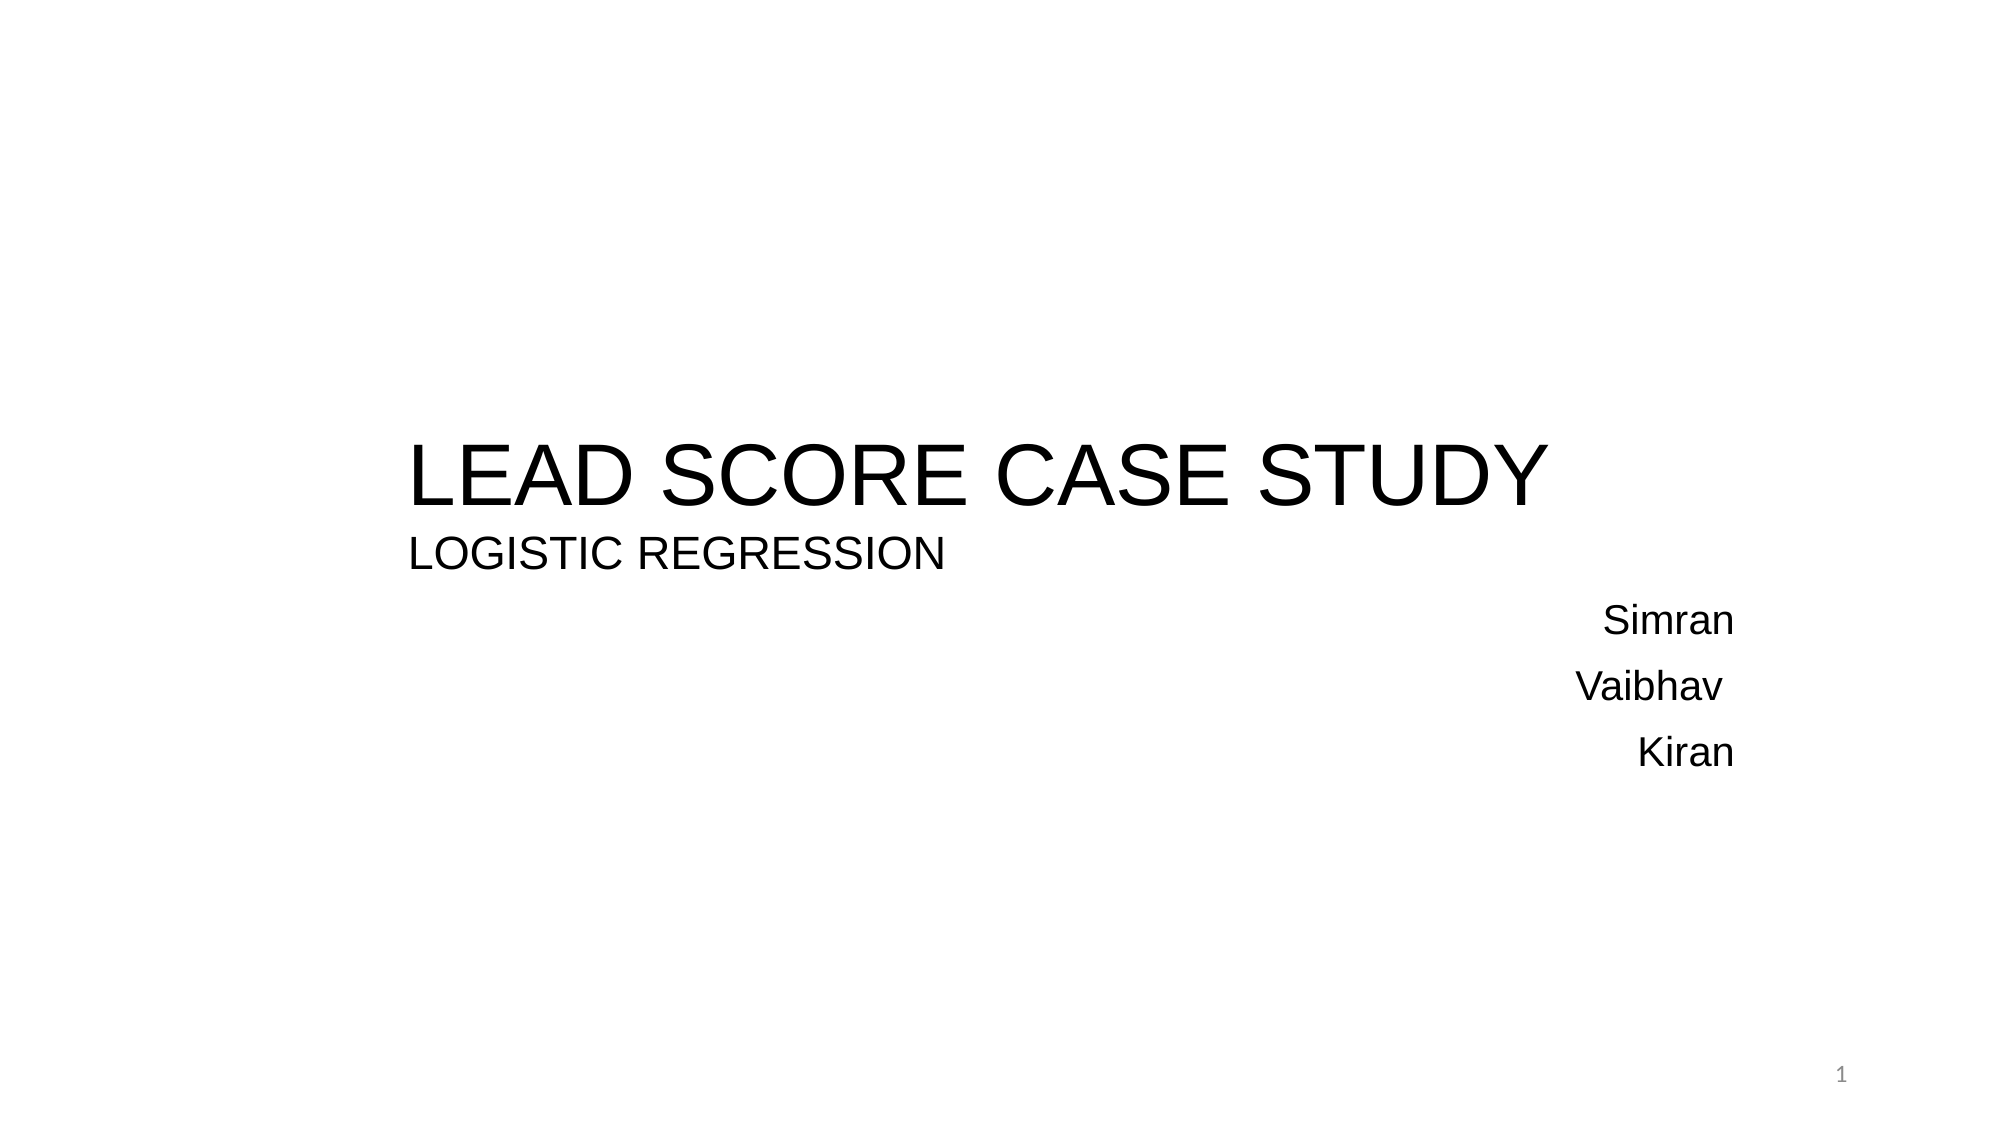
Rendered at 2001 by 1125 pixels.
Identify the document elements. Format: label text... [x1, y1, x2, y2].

title LEAD SCORE CASE STUDY LOGISTIC REGRESSION [112, 337, 1586, 587]
slide_number 1 [1412, 1042, 1863, 1103]
subtitle Simran Vaibhav Kiran [249, 590, 1750, 863]
